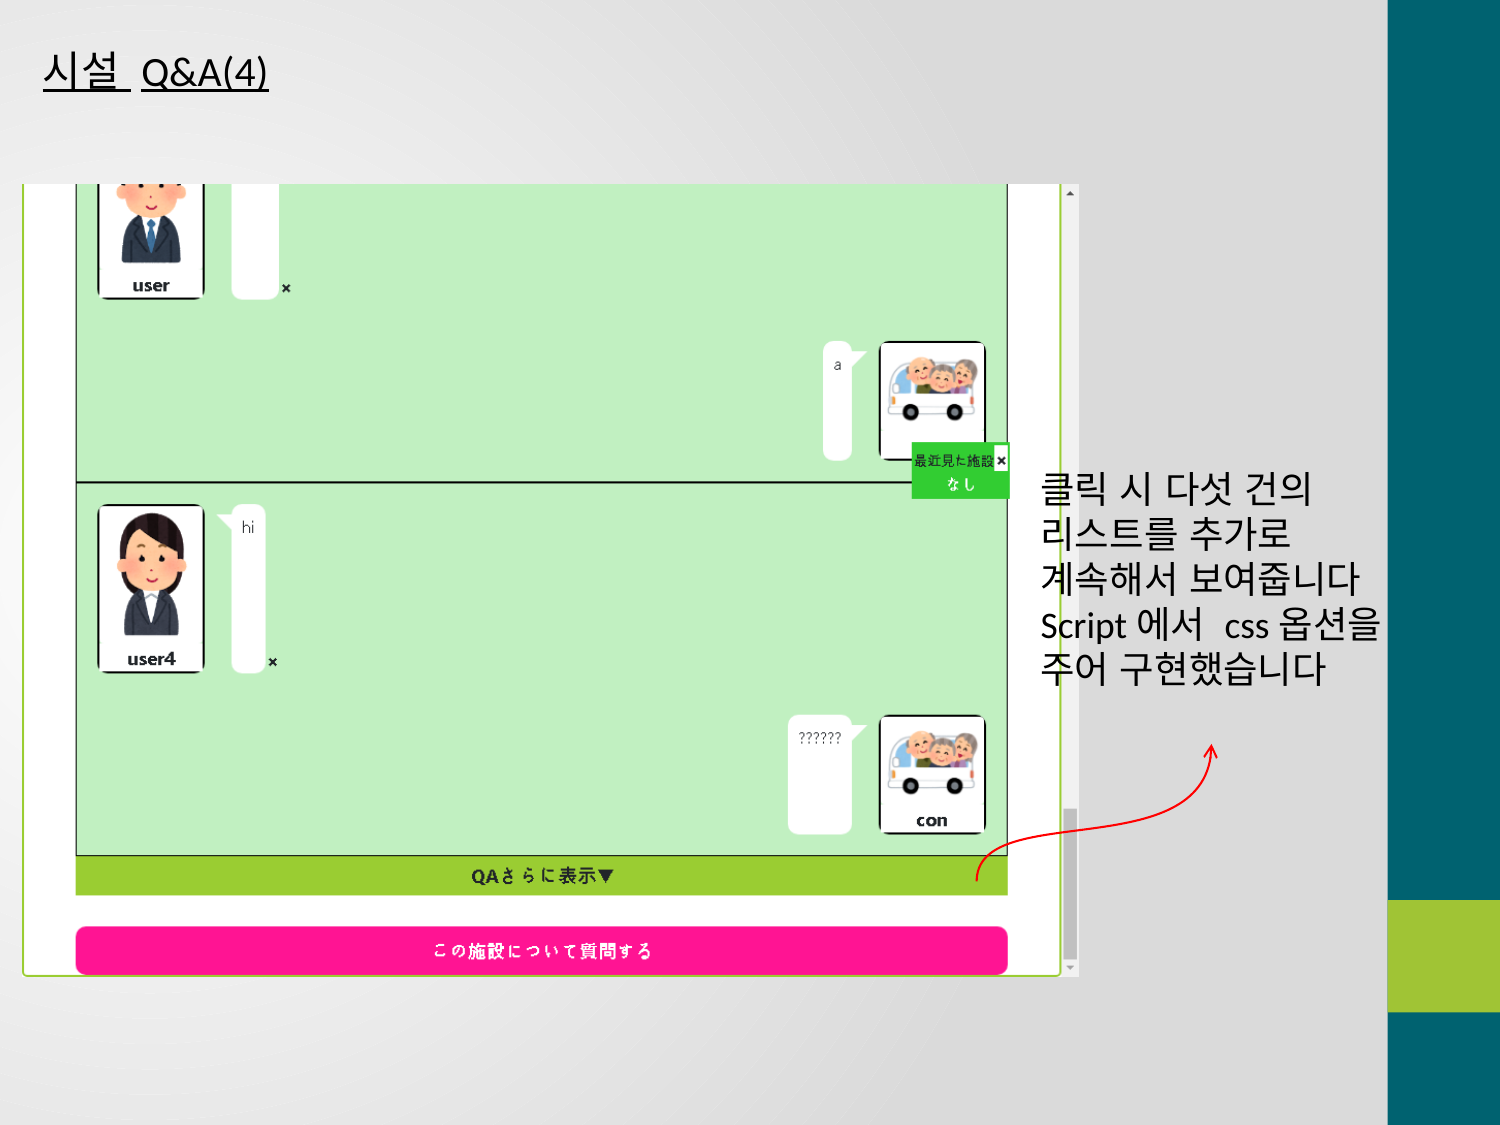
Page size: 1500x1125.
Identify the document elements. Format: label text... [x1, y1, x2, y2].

text_box 클릭 시 다섯 건의 리스트를 추가로 계속해서 보여줍니다 Script에서 css옵션을 주어 구현했습니다 [1089, 459, 1398, 744]
text_box 시설 Q&A(4) [27, 37, 284, 102]
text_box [976, 746, 1213, 882]
picture [22, 183, 1079, 977]
